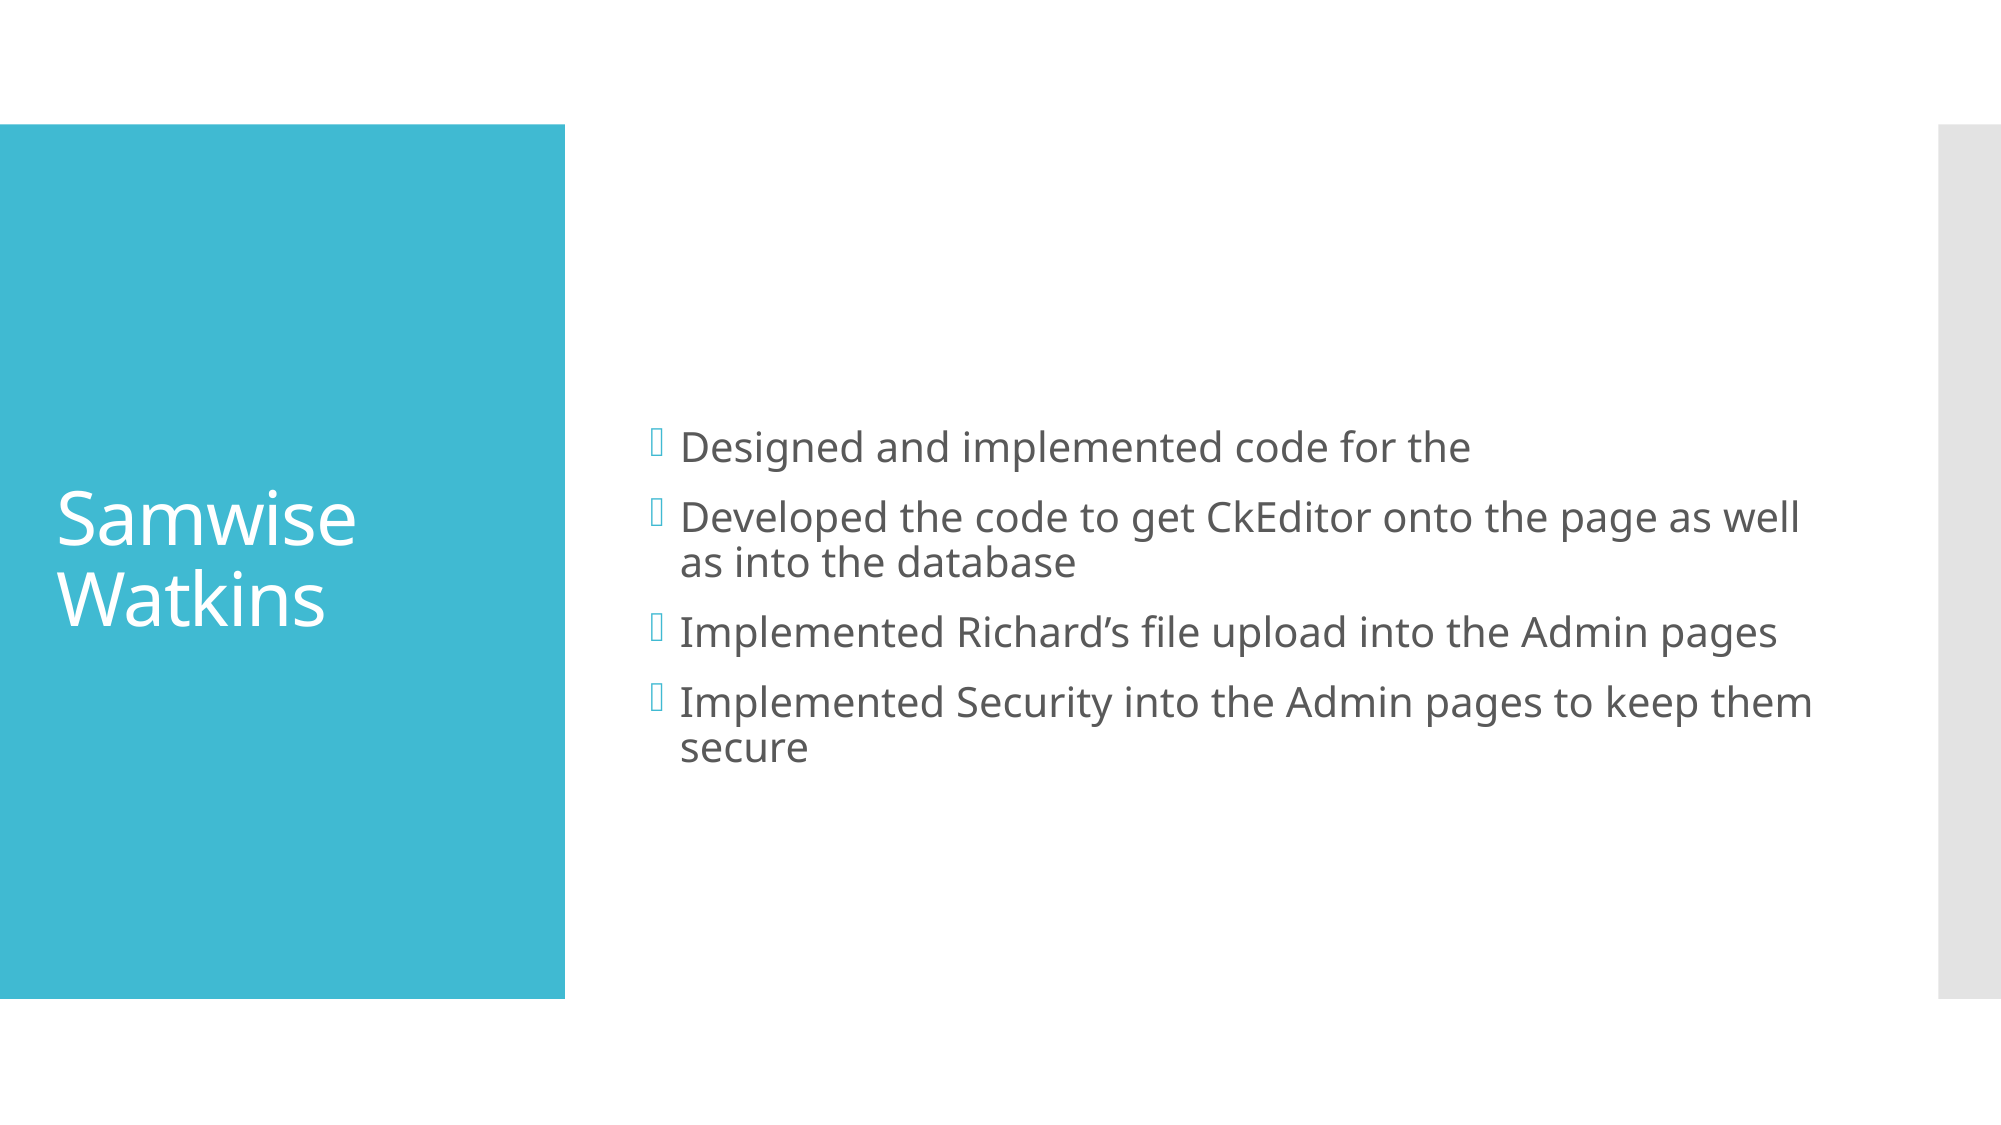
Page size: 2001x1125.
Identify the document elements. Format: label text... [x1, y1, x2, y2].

title Samwise Watkins [41, 184, 525, 940]
list Designed and implemented code for the Developed the code to get CkEditor onto the page as well as into the database Implemented Richard’s file upload into the Admin pages Implemented Security into the Admin pages to keep them secure [634, 141, 1835, 982]
